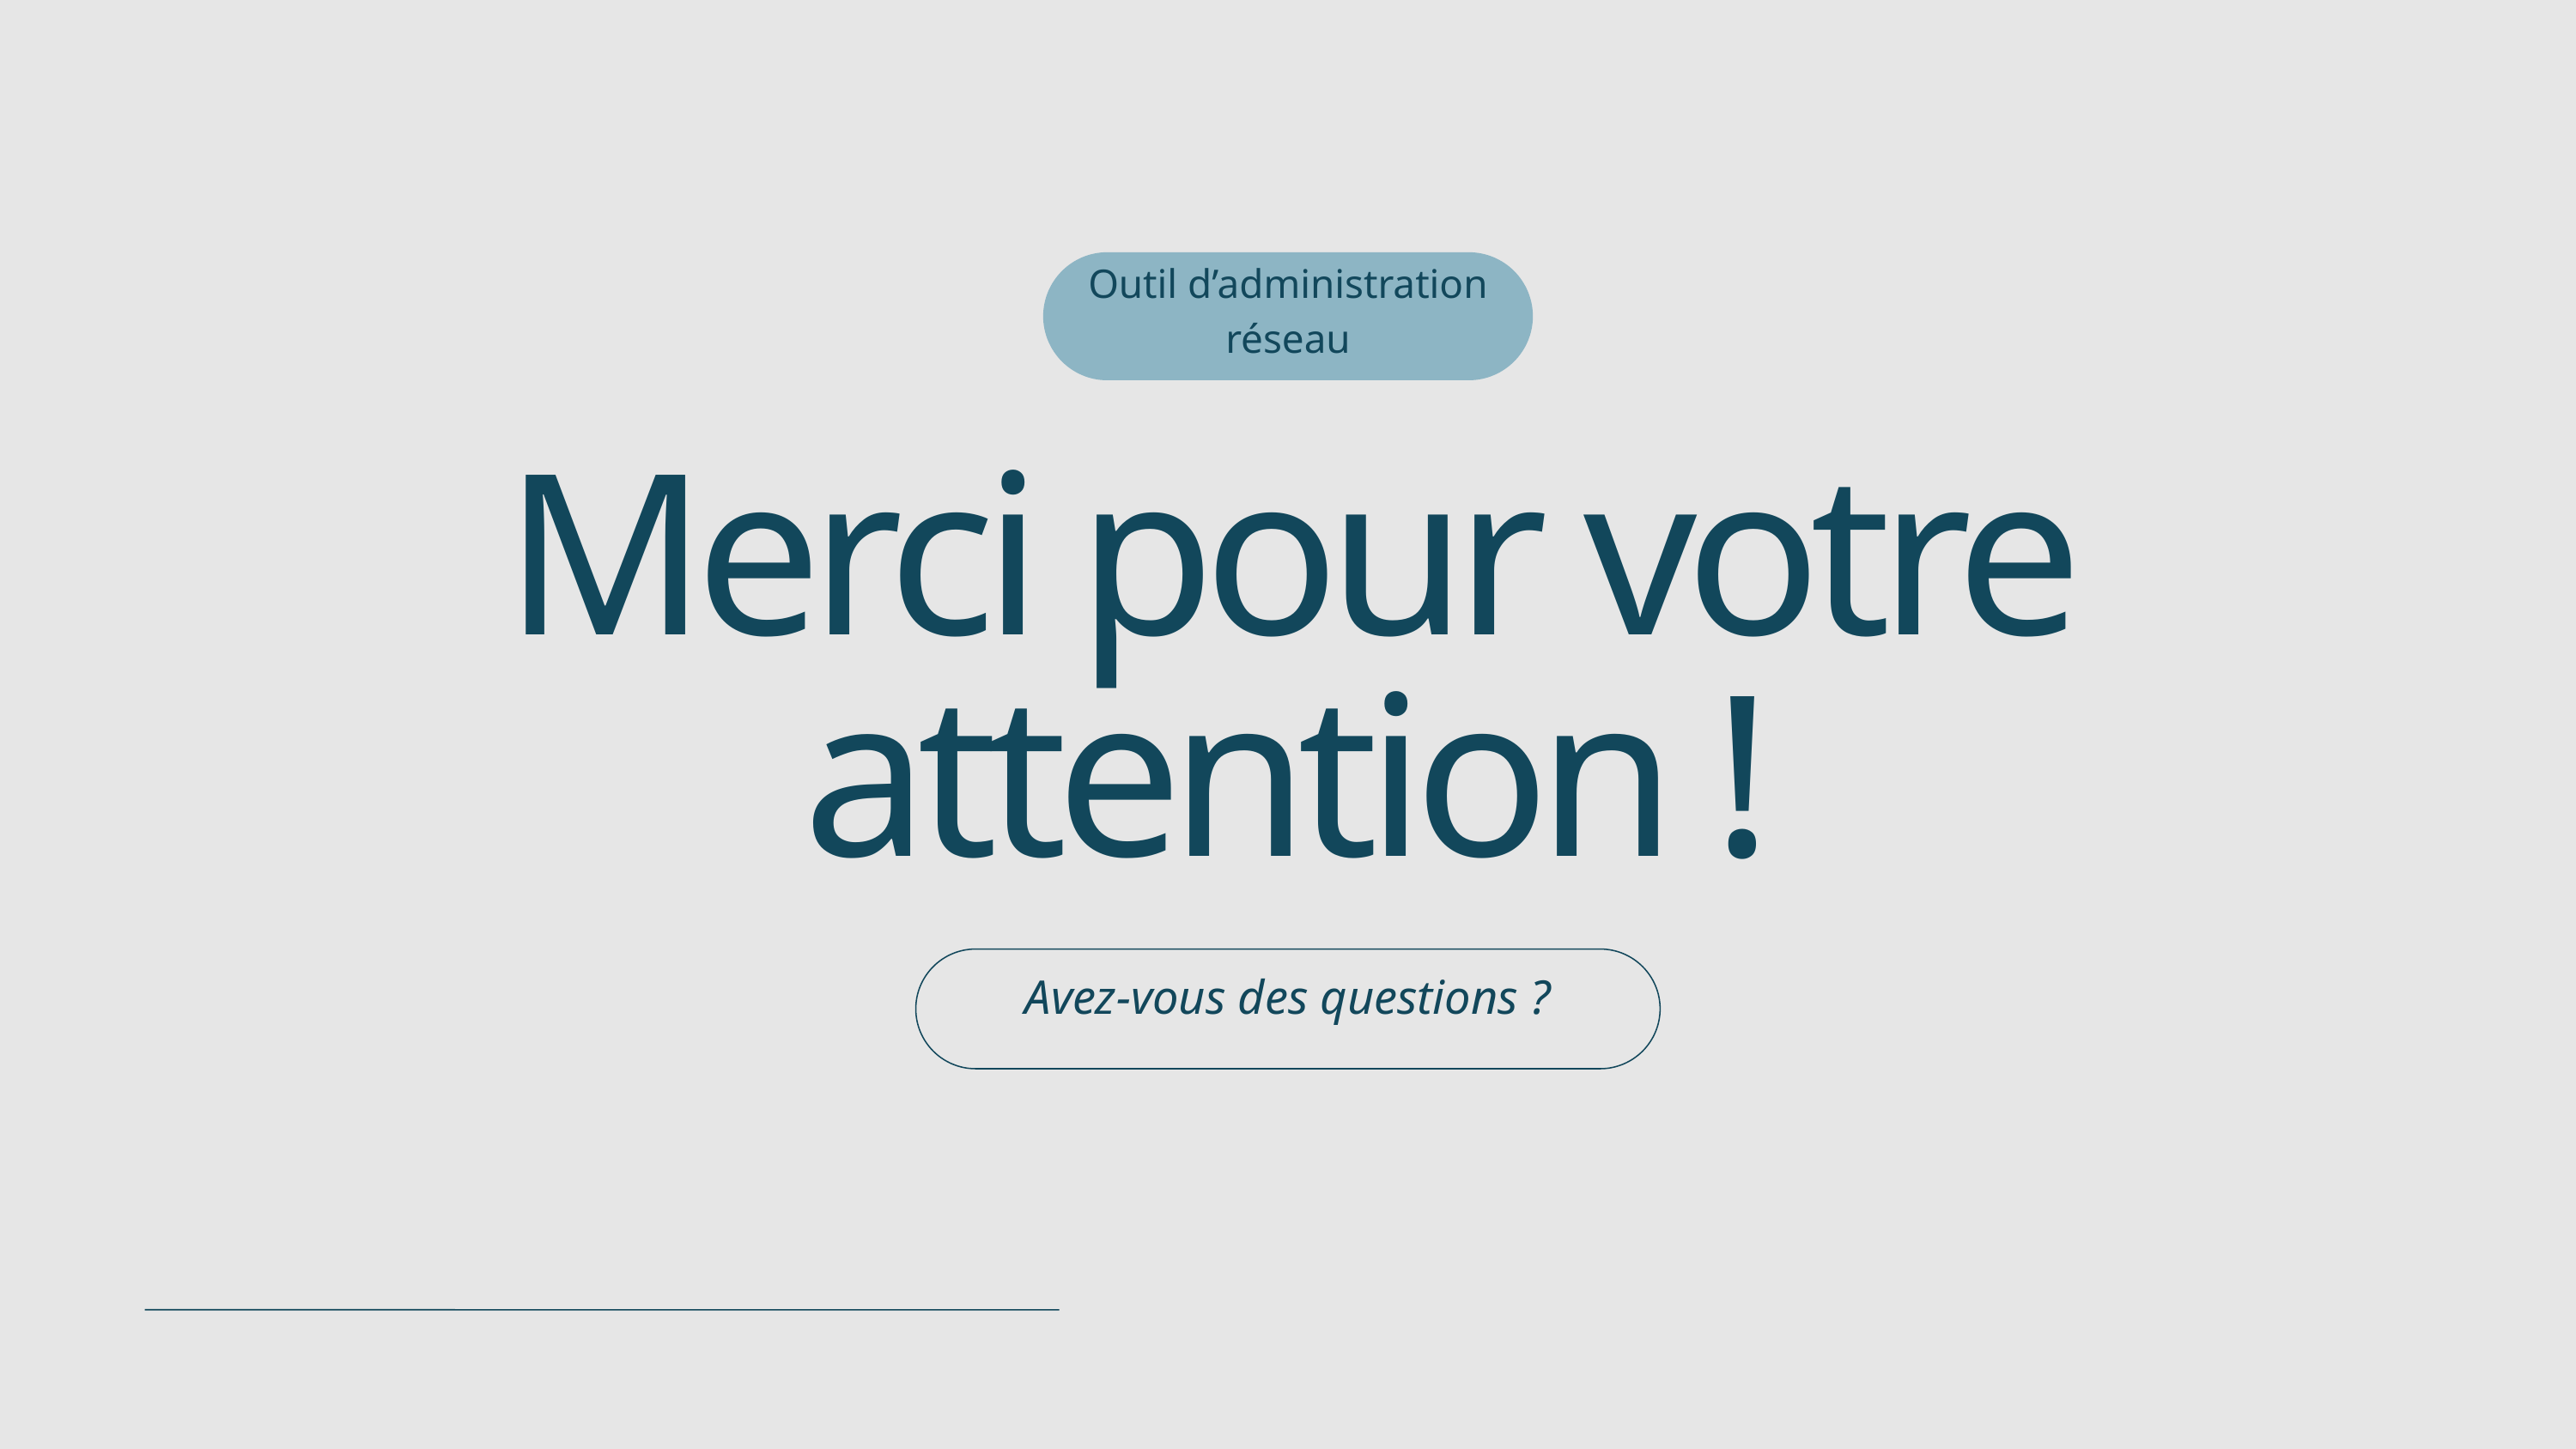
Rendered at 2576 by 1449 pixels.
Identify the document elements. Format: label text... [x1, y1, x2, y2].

text_box Merci pour votre attention ! [482, 458, 2094, 901]
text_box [915, 949, 1661, 1070]
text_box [1042, 252, 1534, 381]
